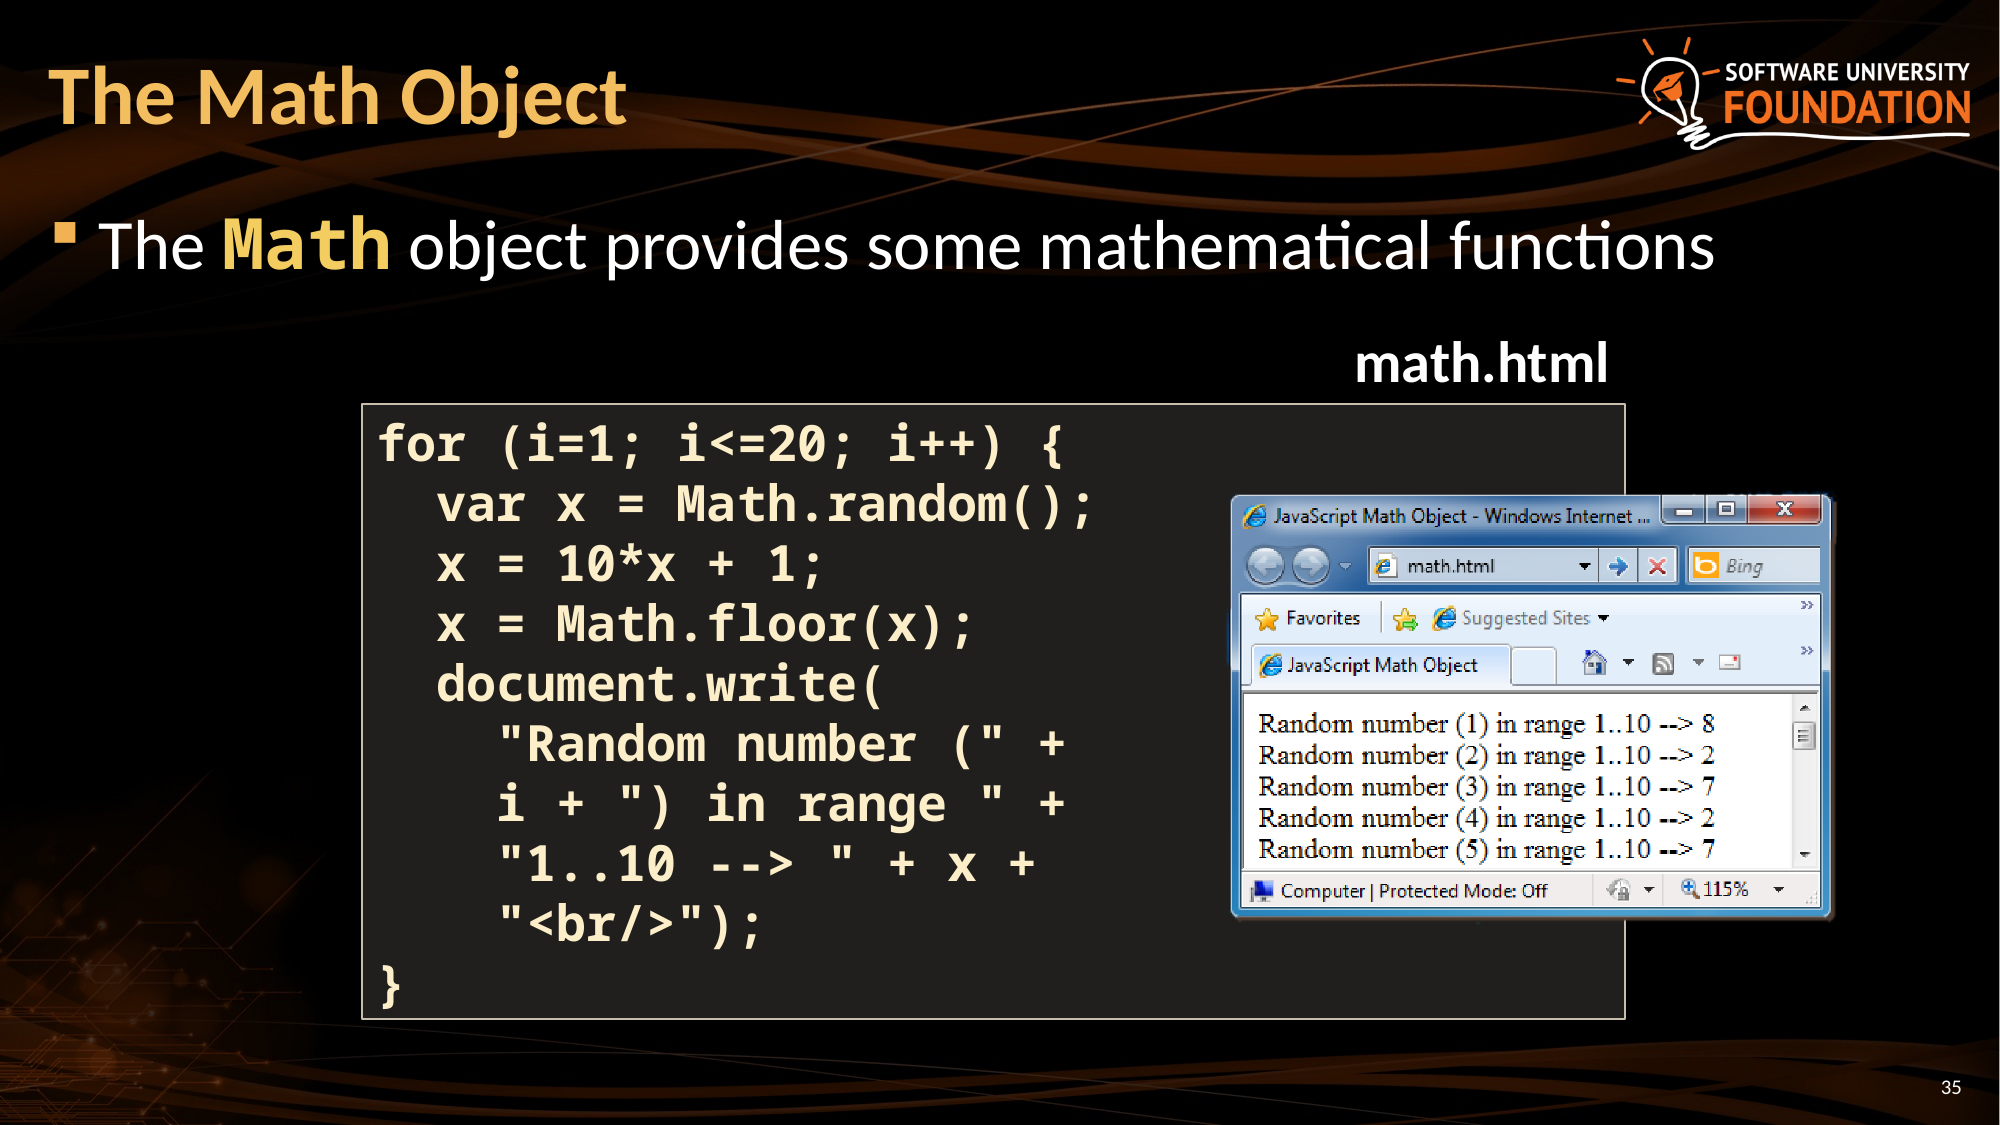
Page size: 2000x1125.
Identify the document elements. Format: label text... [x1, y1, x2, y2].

picture [0, 0, 2000, 1125]
text_box math.html [1299, 316, 1625, 402]
text_box for (i=1; i<=20; i++) { var x = Math.random(); x = 10*x + 1; x = Math.floor(x); document.write( "Random number (" + i + ") in range " + "1..10 --> " + x + "<br/>"); } [362, 403, 1625, 1019]
title The Math Object [30, 6, 1602, 189]
list The Math object provides some mathematical functions [31, 188, 1968, 1103]
